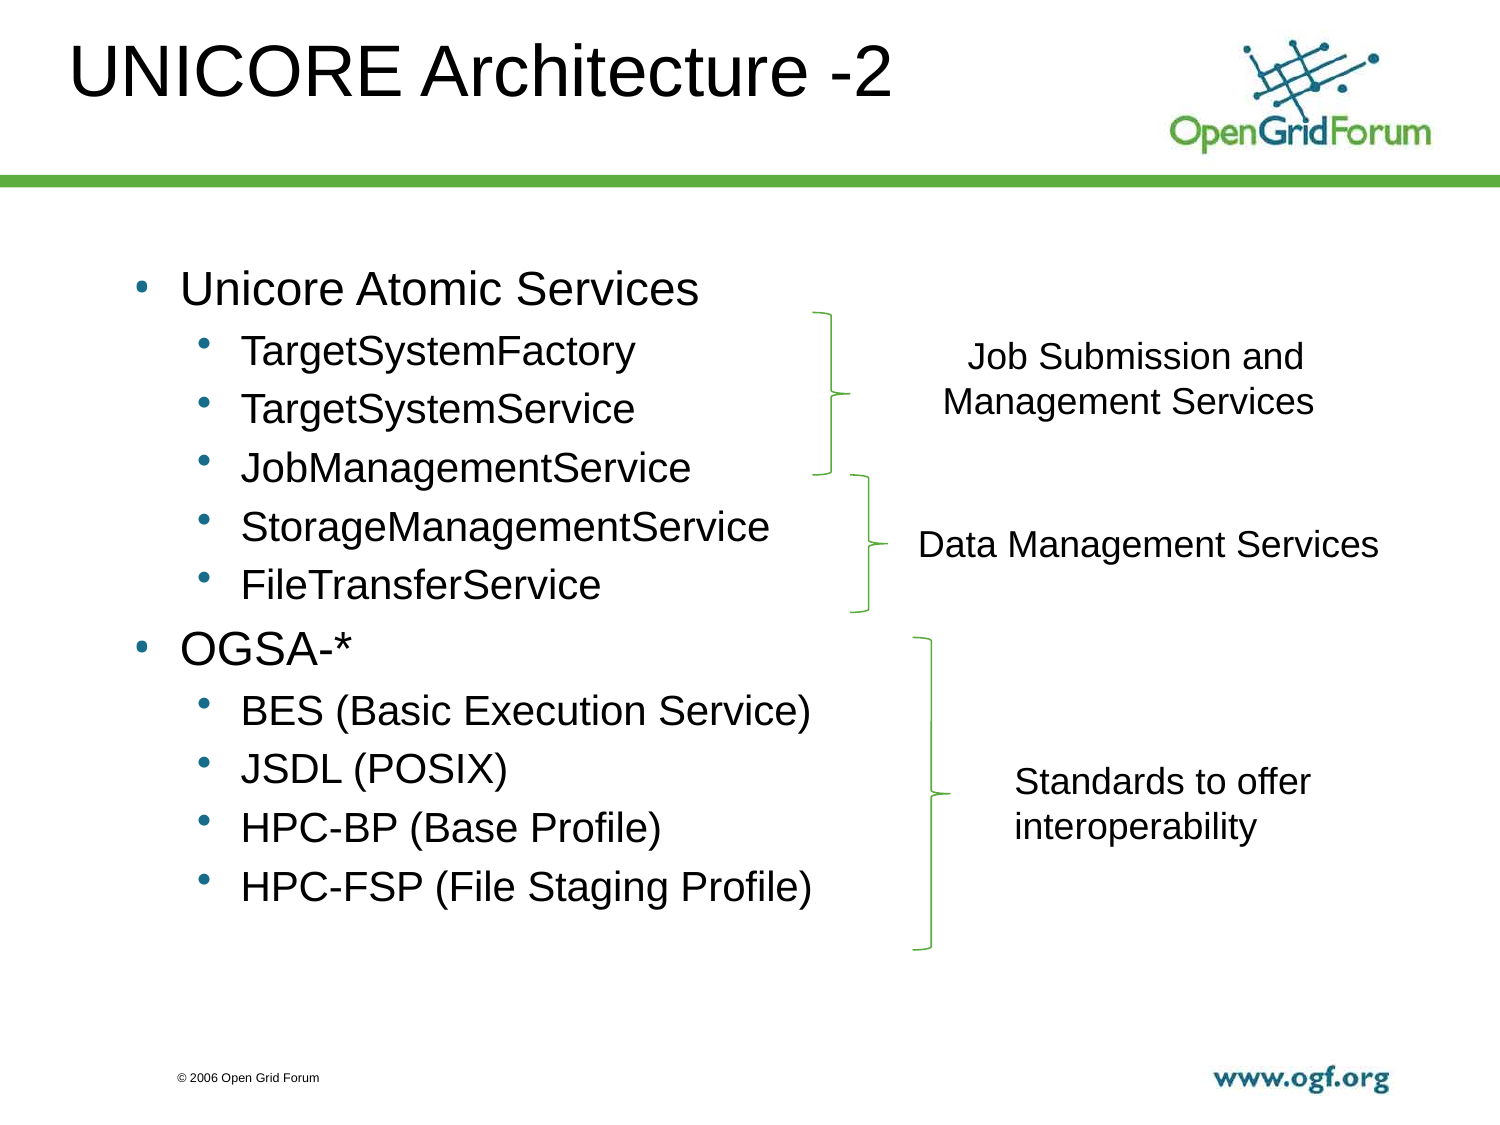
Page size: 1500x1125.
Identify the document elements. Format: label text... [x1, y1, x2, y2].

list Unicore Atomic Services TargetSystemFactory TargetSystemService JobManagementService StorageManagementService FileTransferService OGSA-* BES (Basic Execution Service) JSDL (POSIX) HPC-BP (Base Profile) HPC-FSP (File Staging Profile) [112, 249, 1388, 926]
text_box Data Management Services [902, 512, 1395, 573]
text_box [849, 474, 889, 614]
text_box Standards to offer interoperability [999, 749, 1500, 855]
text_box [812, 311, 851, 476]
text_box [912, 636, 951, 951]
picture [0, 0, 1500, 174]
picture [0, 188, 1500, 1125]
title UNICORE Architecture -2 [52, 18, 1448, 116]
text_box Job Submission and Management Services [927, 324, 1330, 430]
